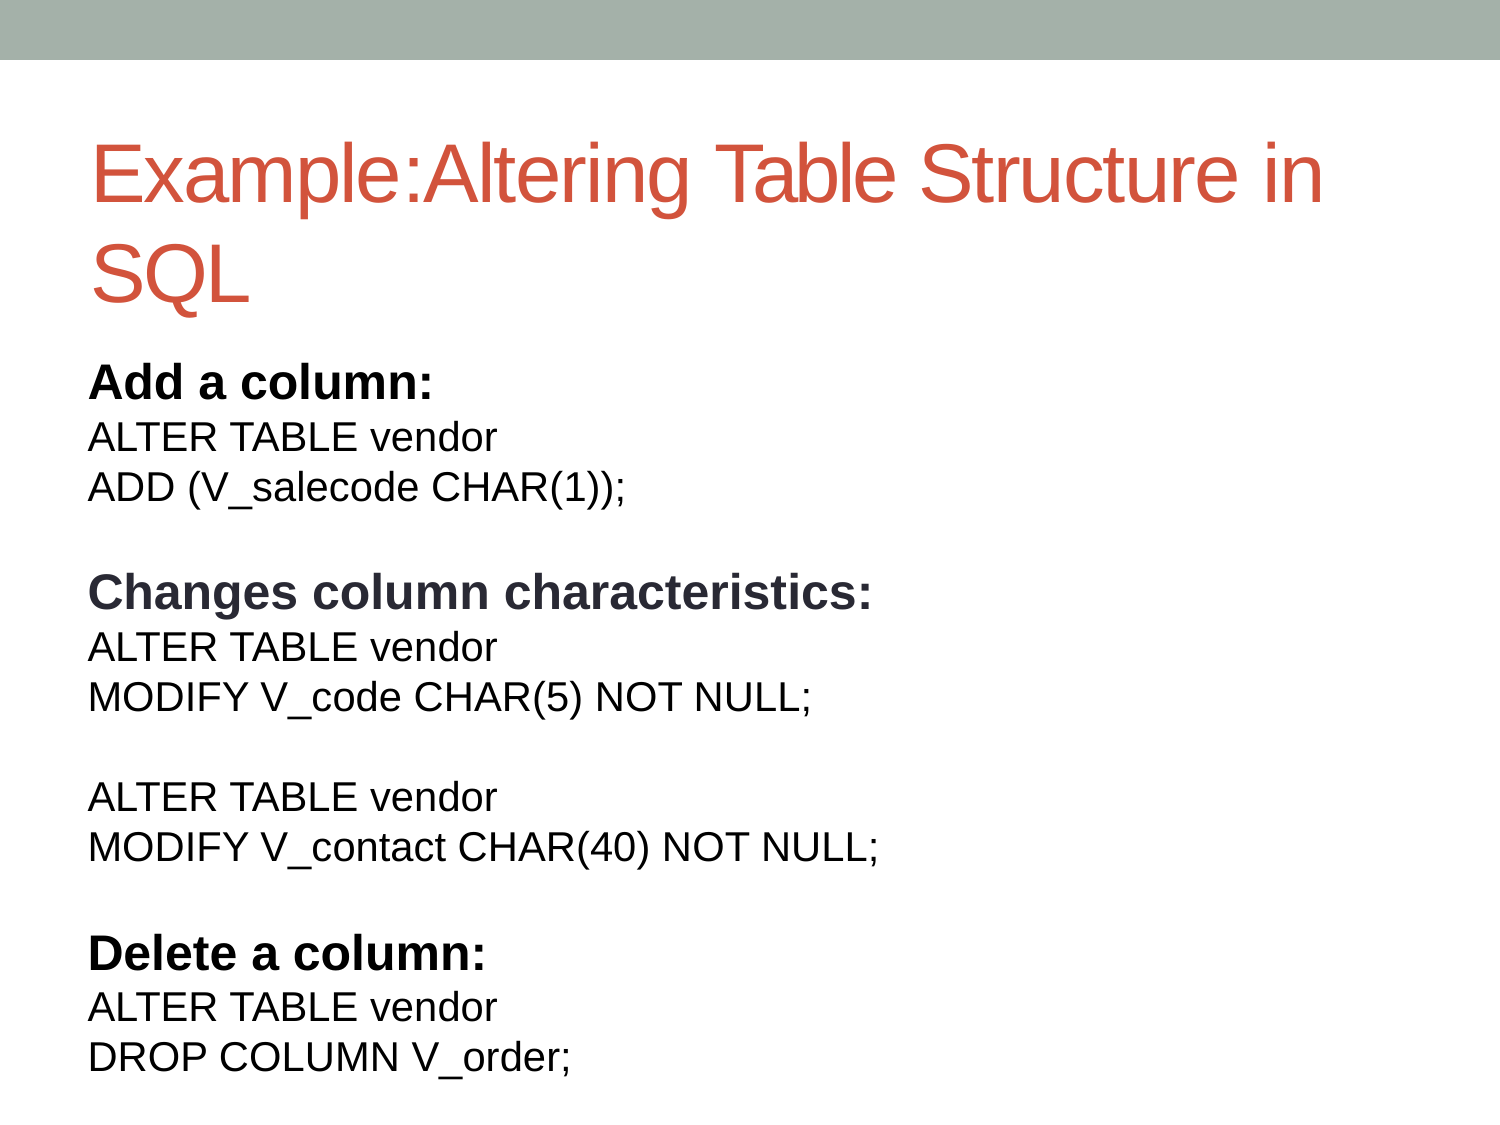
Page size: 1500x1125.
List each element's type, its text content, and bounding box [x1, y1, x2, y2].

text_box Add a column: ALTER TABLE vendor ADD (V_salecode CHAR(1)); Changes column characteristics: ALTER TABLE vendor MODIFY V_code CHAR(5) NOT NULL; ALTER TABLE vendor MODIFY V_contact CHAR(40) NOT NULL; Delete a column: ALTER TABLE vendor DROP COLUMN V_order; [87, 350, 1450, 1125]
title Example:Altering Table Structure in SQL [87, 82, 1463, 319]
